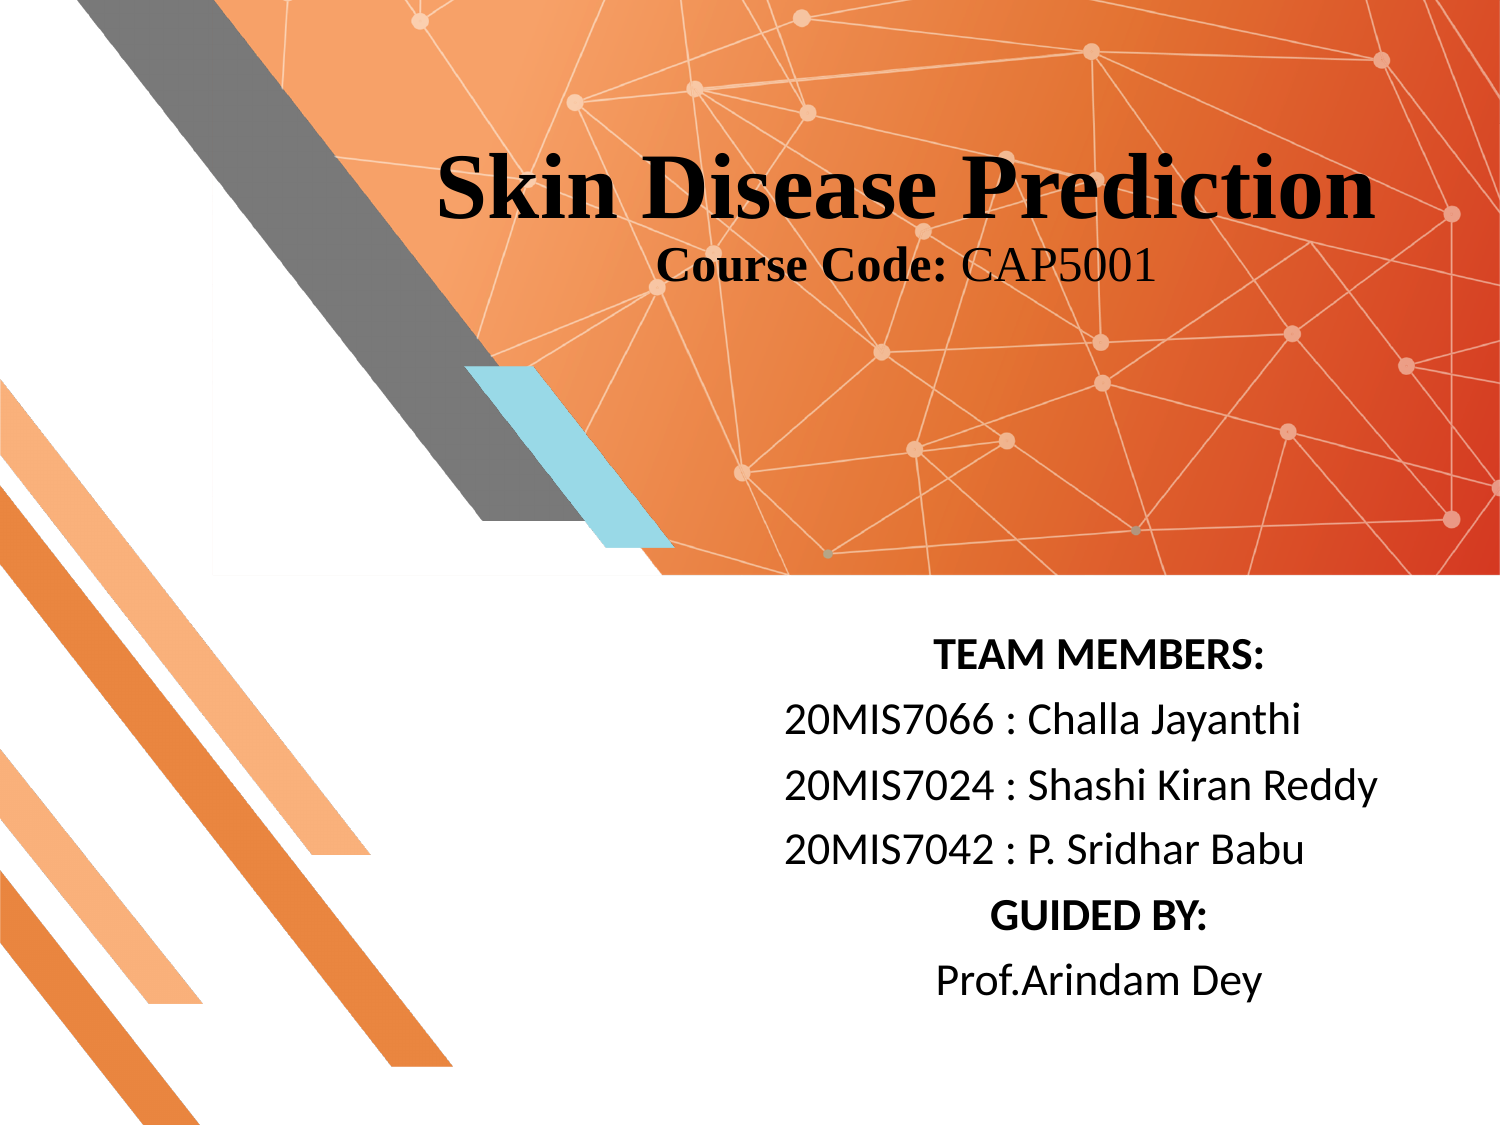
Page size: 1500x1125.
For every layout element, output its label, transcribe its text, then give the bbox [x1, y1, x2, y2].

title Skin Disease Prediction Course Code: CAP5001 [263, 66, 1500, 301]
picture [0, 0, 1500, 1125]
subtitle TEAM MEMBERS: 20MIS7066 : Challa Jayanthi 20MIS7024 : Shashi Kiran Reddy 20MIS7042 : P. Sridhar Babu GUIDED BY: Prof.Arindam Dey [768, 622, 1430, 961]
